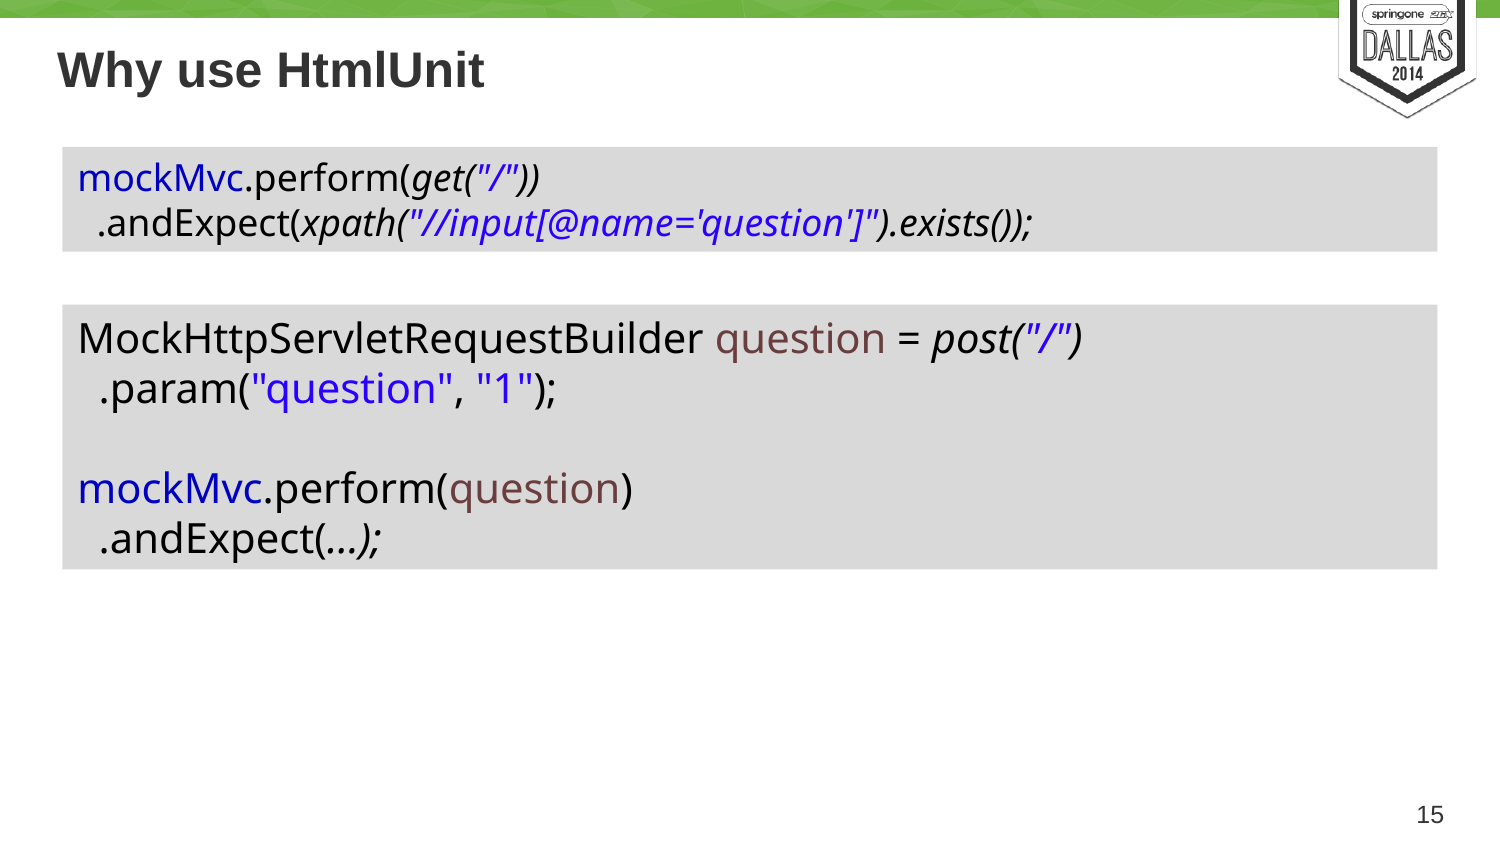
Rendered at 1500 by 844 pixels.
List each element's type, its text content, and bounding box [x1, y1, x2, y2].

text_box MockHttpServletRequestBuilder question = post("/") .param("question", "1"); mockMvc.perform(question) .andExpect(…); [62, 304, 1438, 570]
slide_number 15 [1362, 791, 1445, 837]
picture [0, 0, 1500, 122]
text_box mockMvc.perform(get("/")) .andExpect(xpath("//input[@name='question']").exists()); [62, 146, 1438, 252]
title Why use HtmlUnit [56, 25, 1300, 110]
